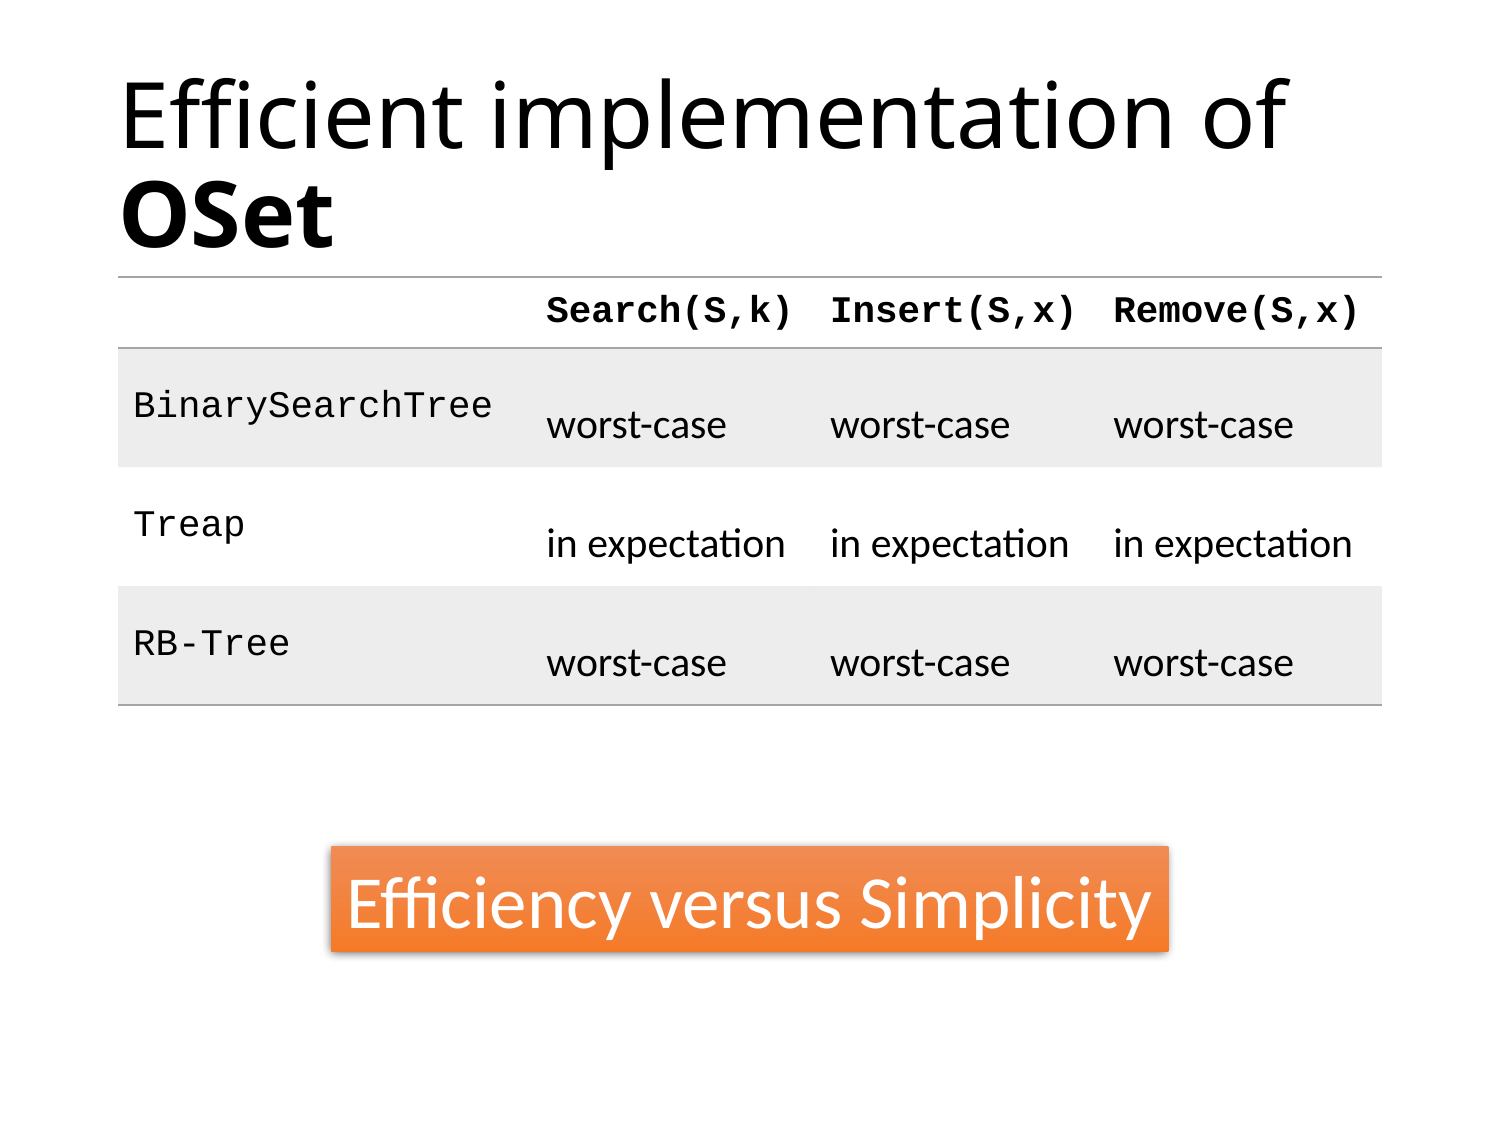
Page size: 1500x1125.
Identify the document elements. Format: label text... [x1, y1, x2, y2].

title Efficient implementation of OSet [103, 59, 1397, 278]
text_box Efficiency versus Simplicity [331, 846, 1169, 952]
